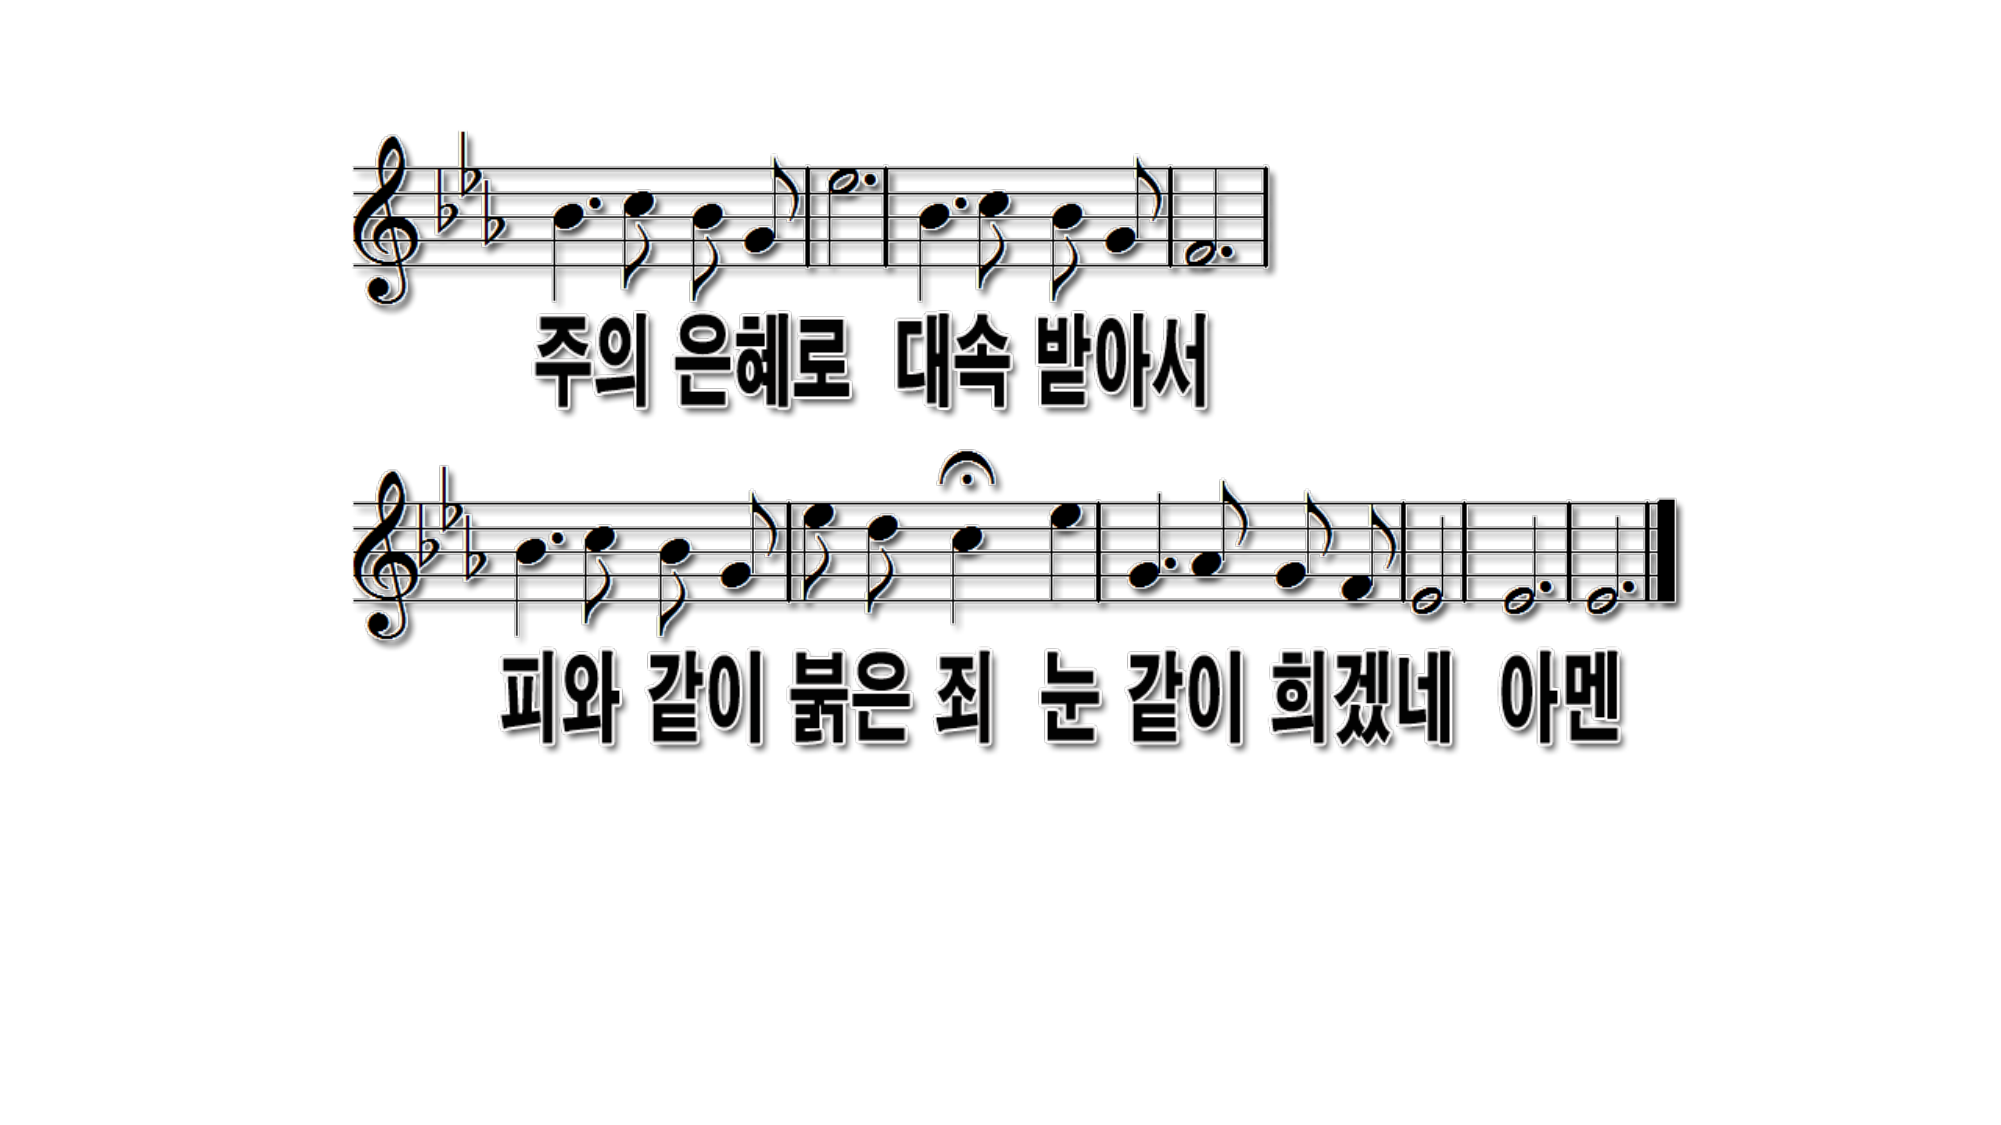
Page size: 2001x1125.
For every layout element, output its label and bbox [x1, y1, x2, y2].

picture [249, 0, 1750, 835]
